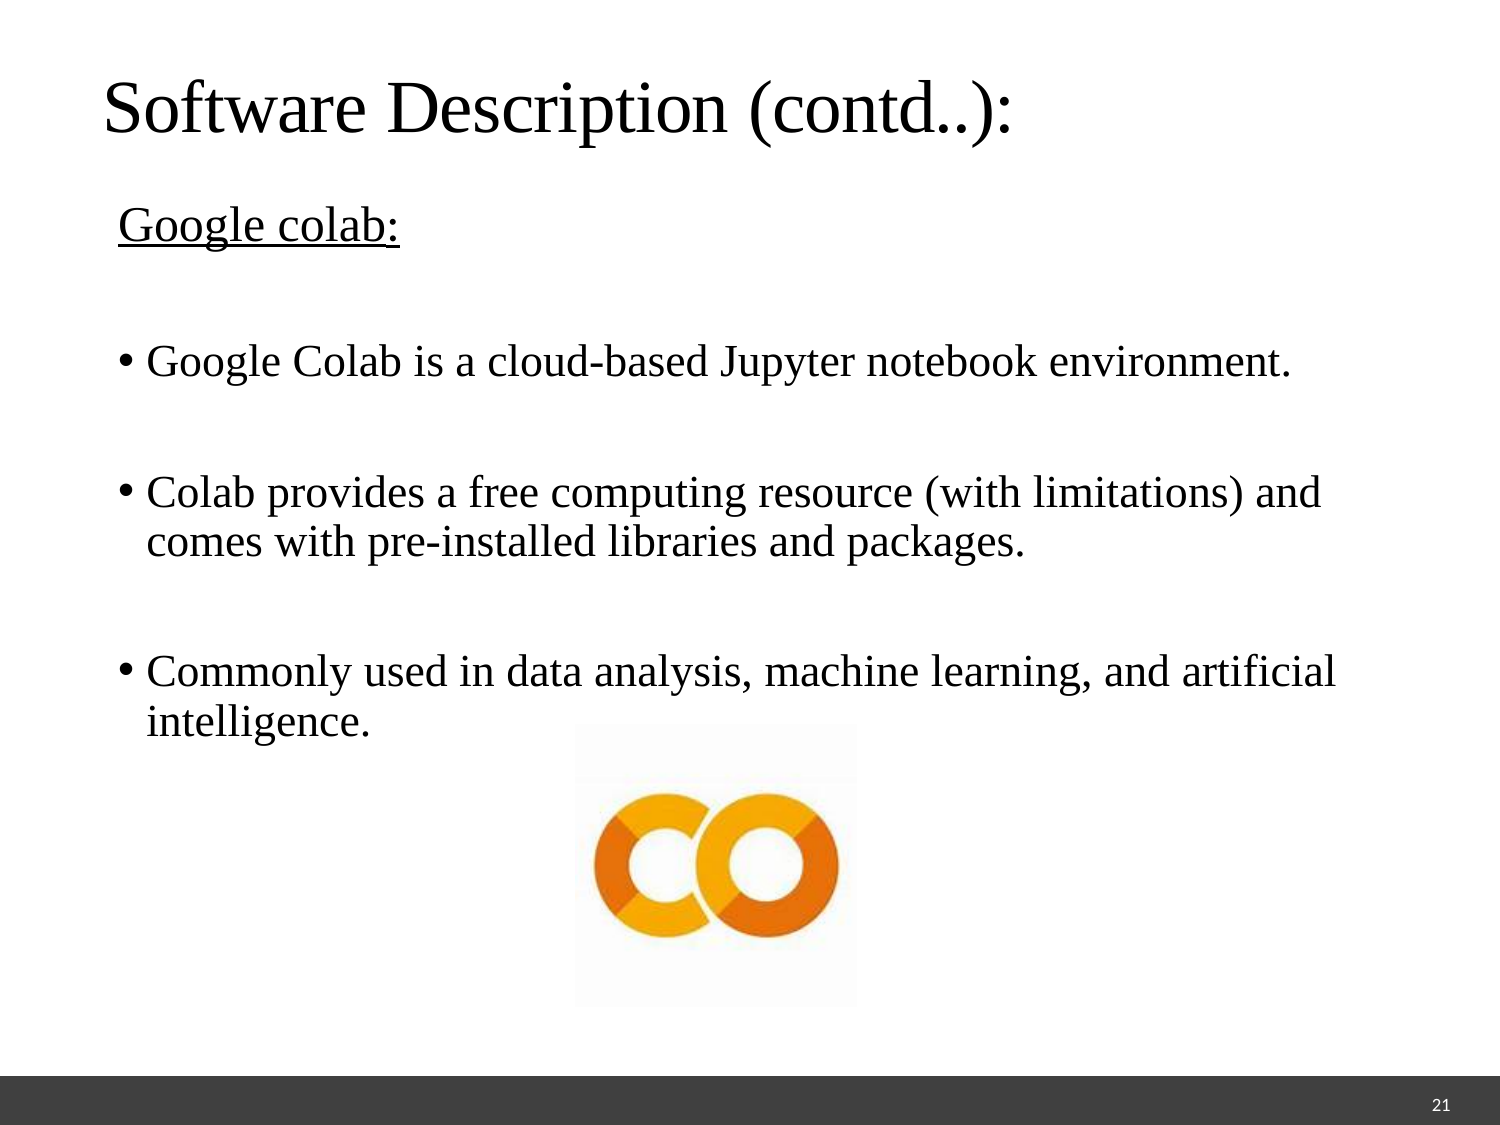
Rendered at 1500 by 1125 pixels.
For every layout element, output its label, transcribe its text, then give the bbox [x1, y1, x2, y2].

picture [574, 724, 857, 1007]
list Google colab: Google Colab is a cloud-based Jupyter notebook environment. Colab provides a free computing resource (with limitations) and comes with pre-installed libraries and packages. Commonly used in data analysis, machine learning, and artificial intelligence. [103, 190, 1425, 905]
text_box 21 [1429, 1095, 1472, 1116]
text_box [0, 1076, 1500, 1125]
title Software Description (contd..): [87, 0, 1382, 217]
